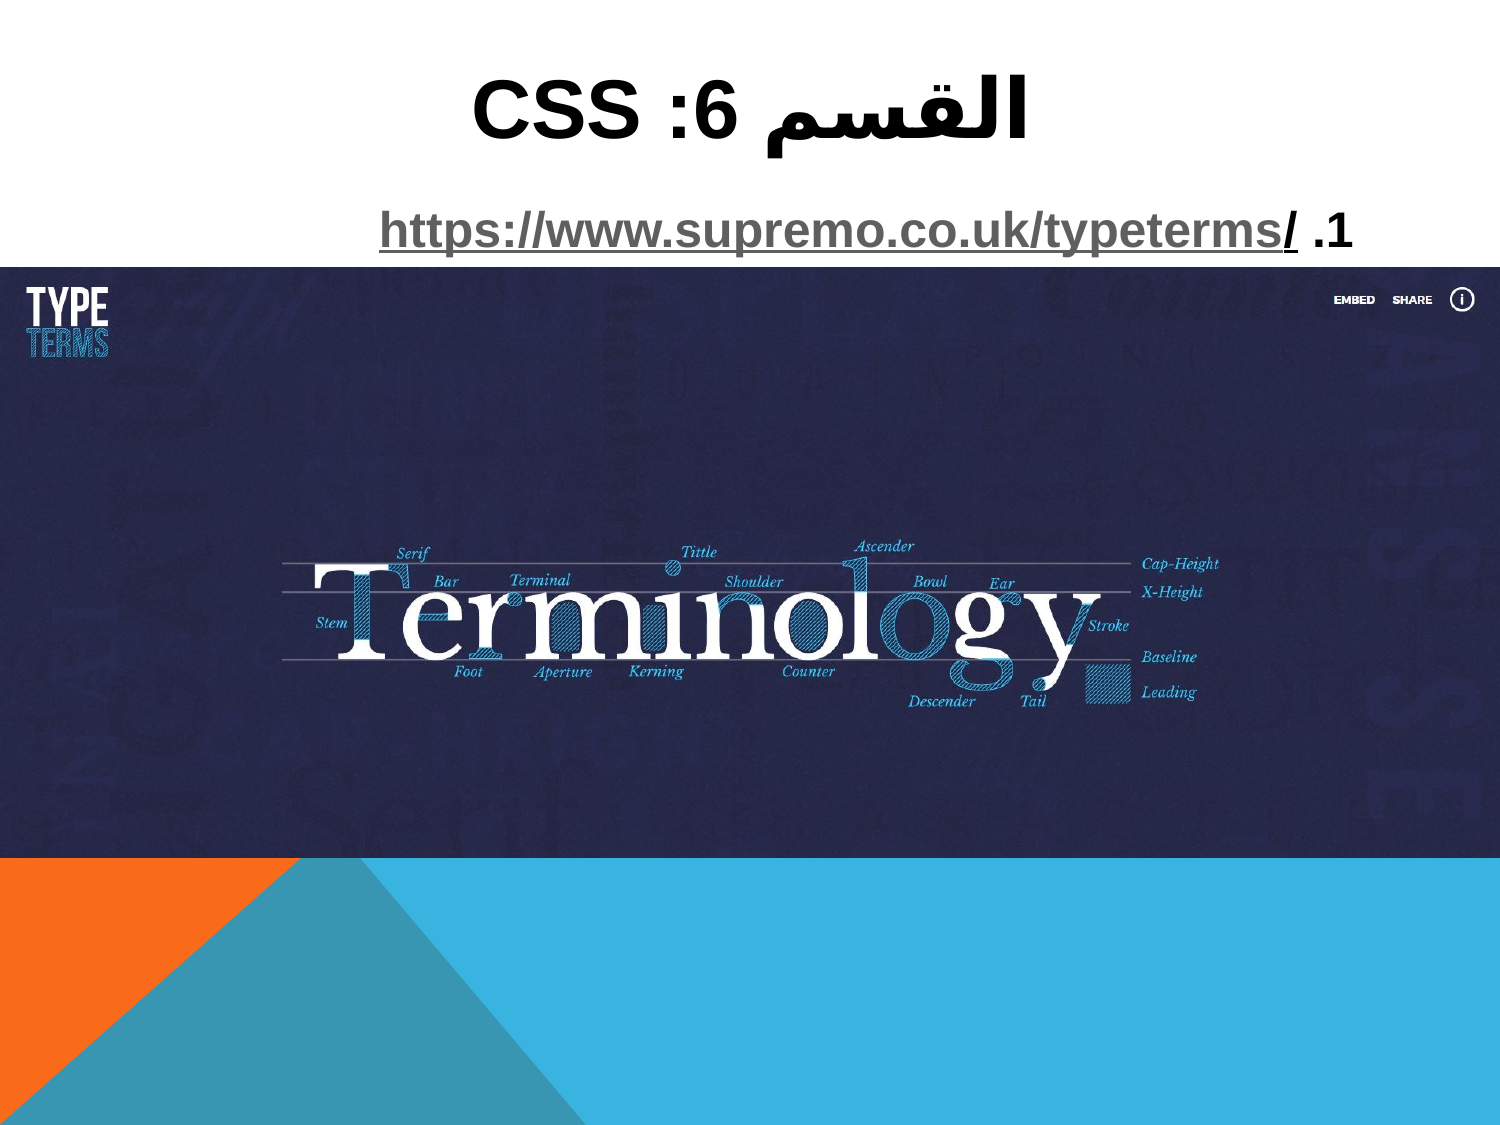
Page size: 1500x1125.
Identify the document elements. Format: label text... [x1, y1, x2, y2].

list https://www.supremo.co.uk/typeterms/ [135, 180, 1369, 265]
picture [0, 267, 1500, 858]
title القسم 6: CSS [135, 60, 1369, 150]
